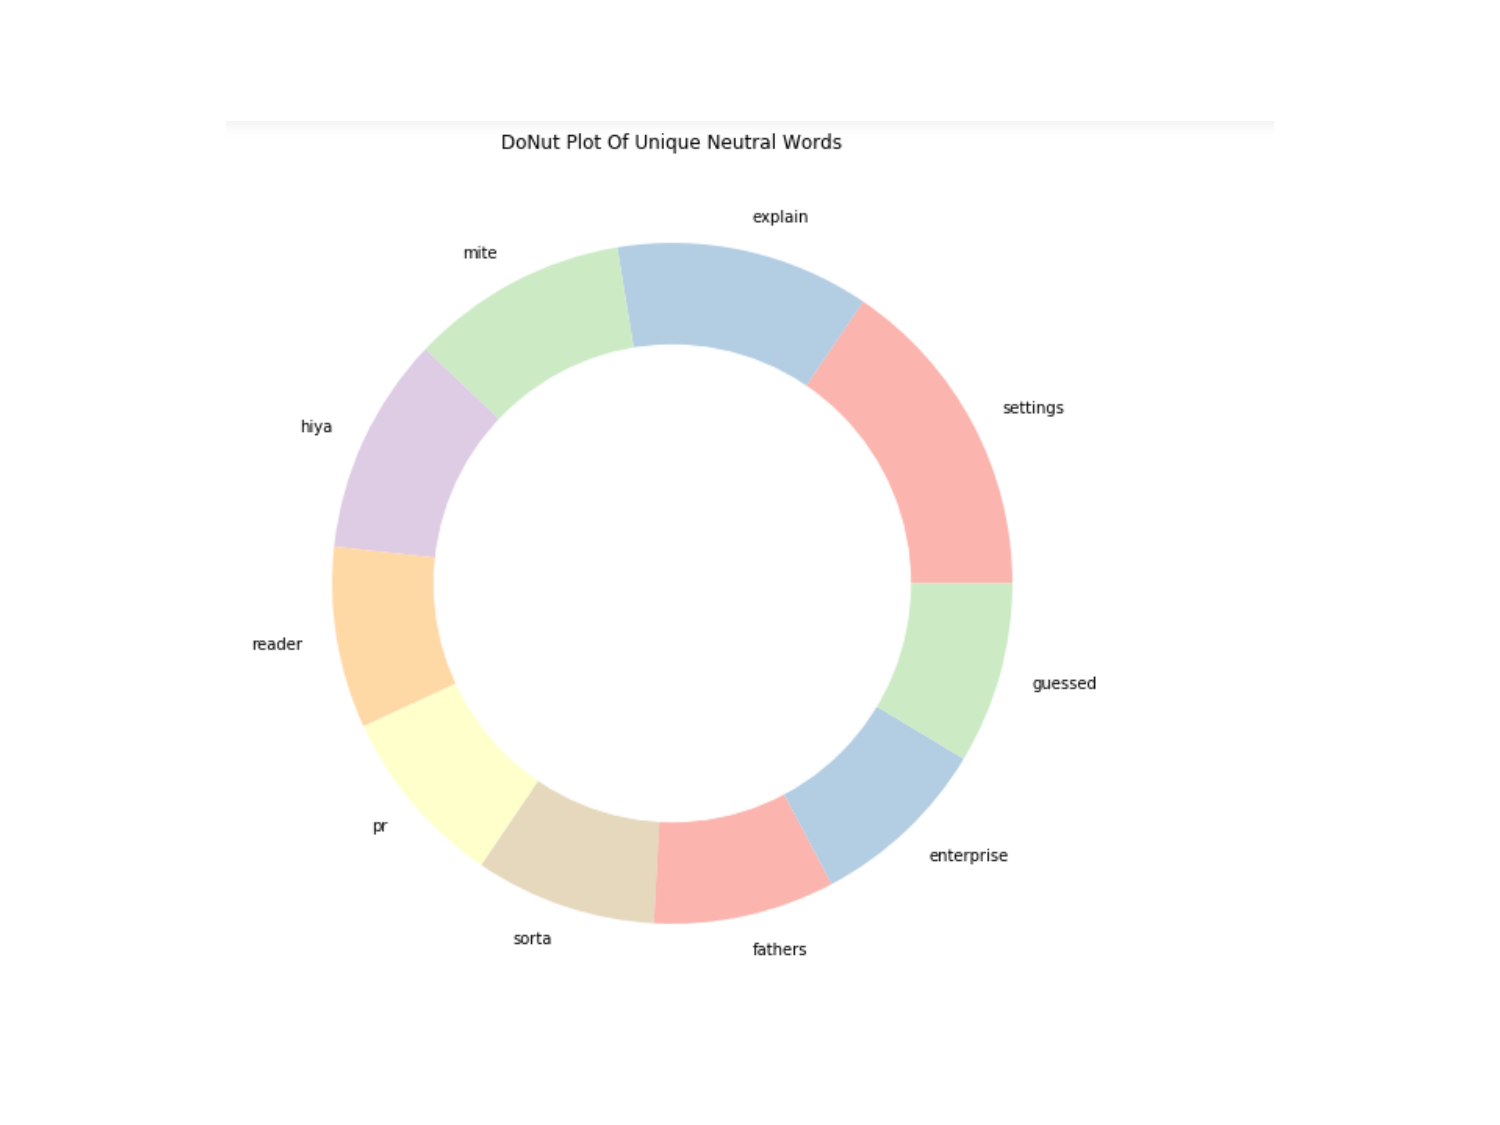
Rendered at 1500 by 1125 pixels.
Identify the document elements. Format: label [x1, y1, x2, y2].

picture [226, 121, 1274, 1004]
